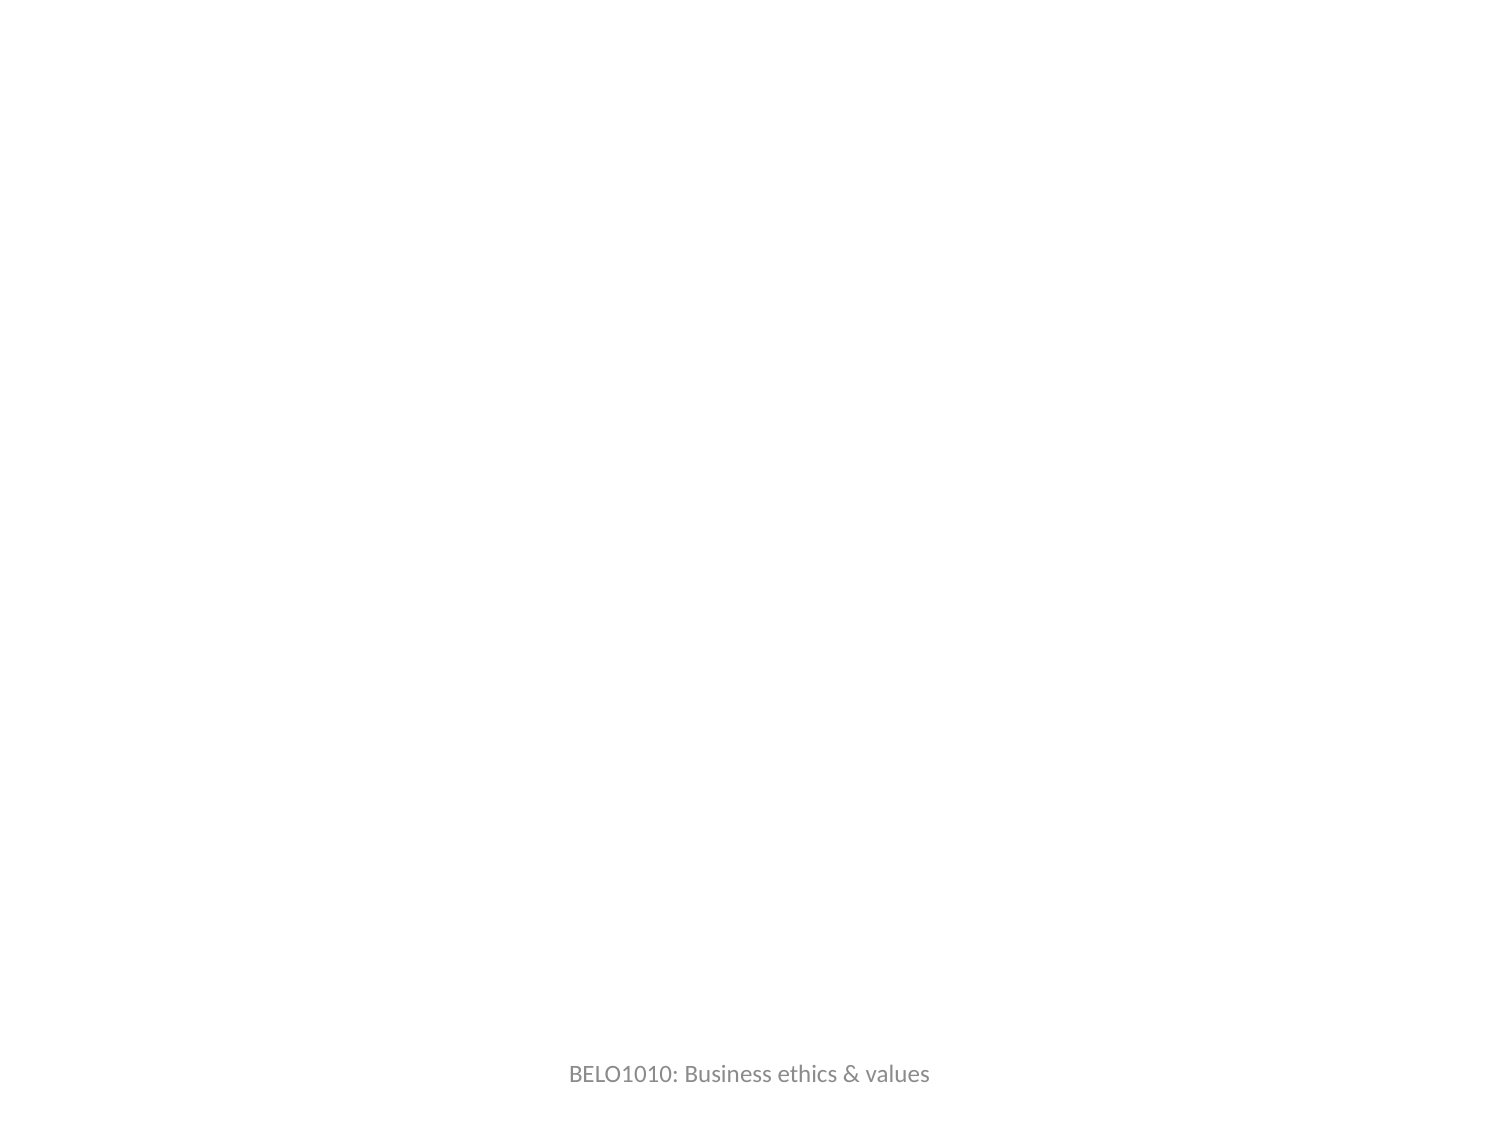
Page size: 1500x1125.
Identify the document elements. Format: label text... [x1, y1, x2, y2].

footer BELO1010: Business ethics & values [512, 1042, 988, 1103]
